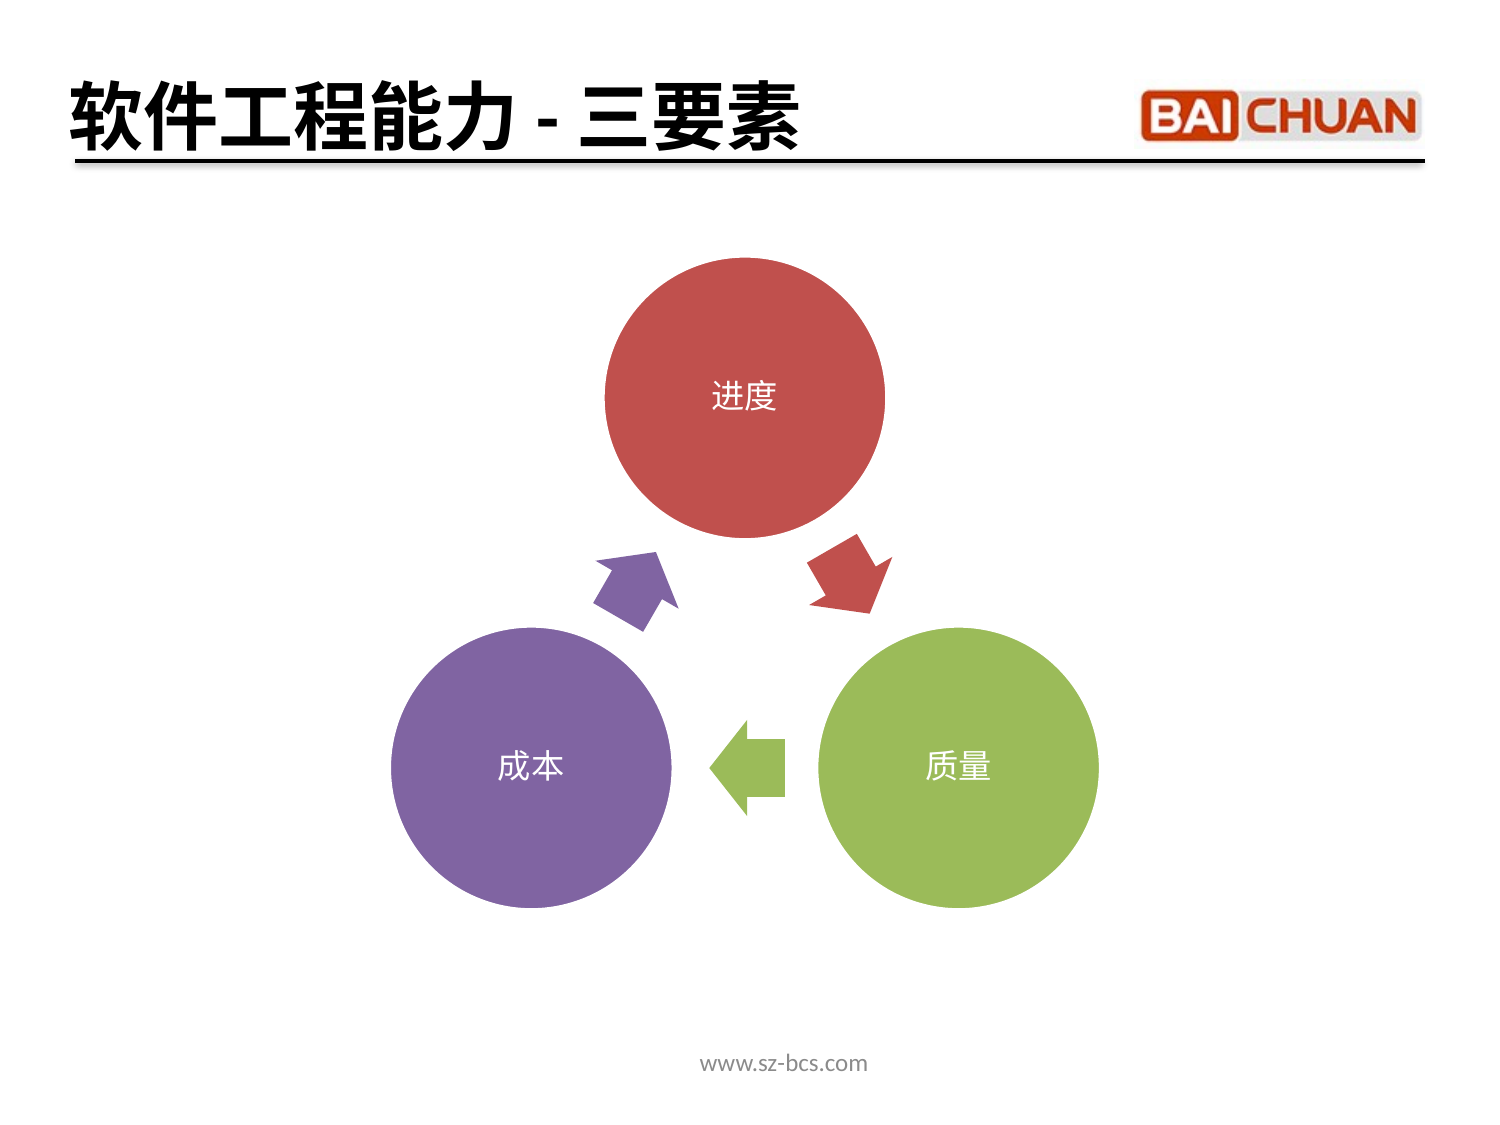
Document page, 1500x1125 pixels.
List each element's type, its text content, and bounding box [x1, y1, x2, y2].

title 软件工程能力-三要素 [53, 19, 939, 211]
footer www.sz-bcs.com [546, 1031, 1022, 1092]
picture [1134, 79, 1425, 149]
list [123, 255, 1367, 911]
